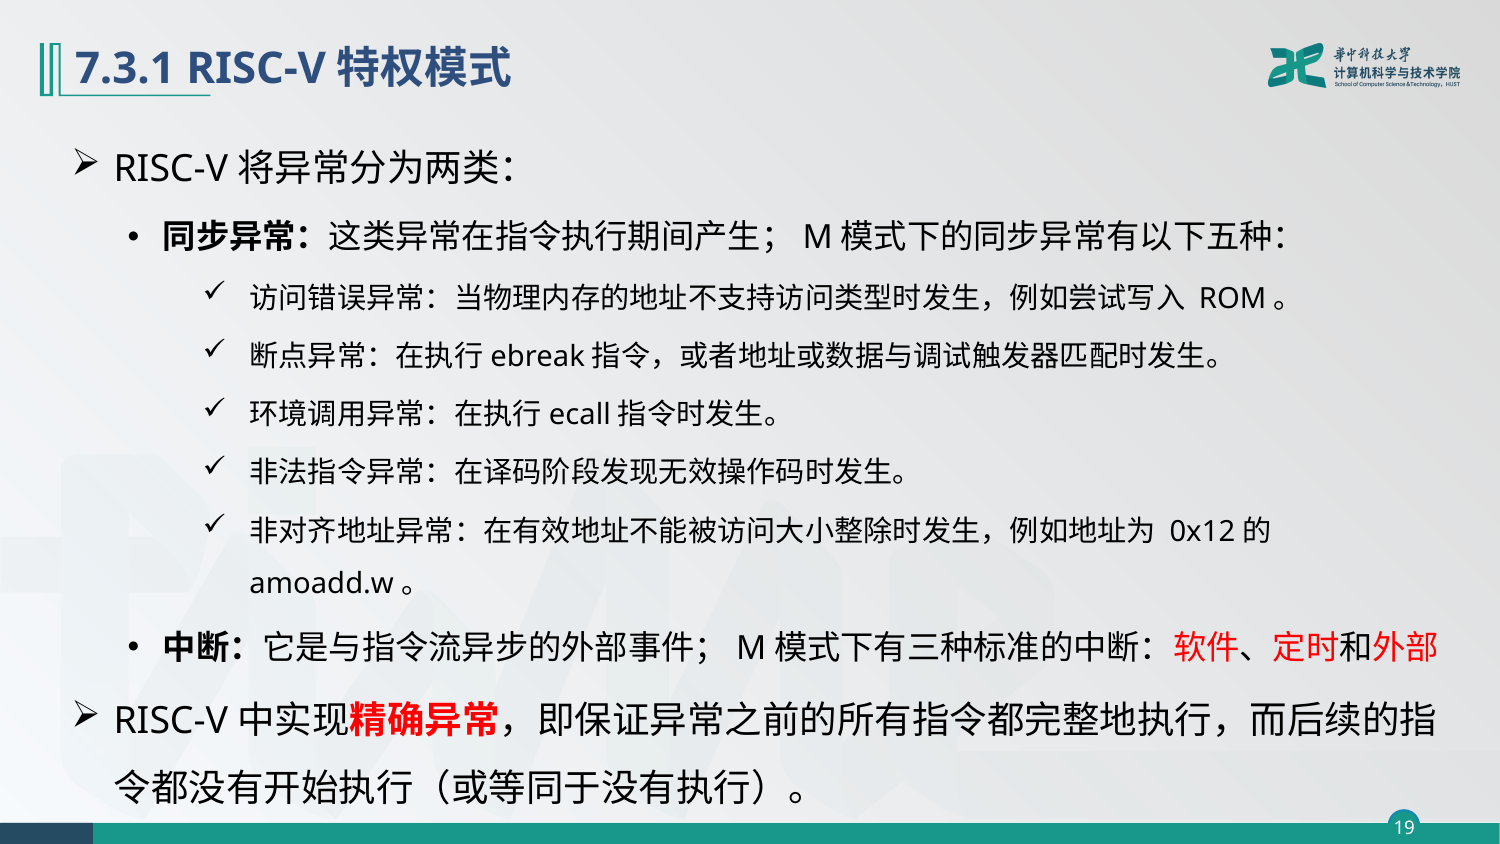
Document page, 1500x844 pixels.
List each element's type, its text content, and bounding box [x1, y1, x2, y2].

list RISC-V将异常分为两类： 同步异常：这类异常在指令执行期间产生；M模式下的同步异常有以下五种： 访问错误异常：当物理内存的地址不支持访问类型时发生，例如尝试写入 ROM。 断点异常：在执行ebreak指令，或者地址或数据与调试触发器匹配时发生。 环境调用异常：在执行ecall指令时发生。 非法指令异常：在译码阶段发现无效操作码时发生。 非对齐地址异常：在有效地址不能被访问大小整除时发生，例如地址为 0x12的amoadd.w。 中断：它是与指令流异步的外部事件；M模式下有三种标准的中断：软件、定时和外部 RISC-V中实现精确异常，即保证异常之前的所有指令都完整地执行，而后续的指令都没有开始执行（或等同于没有执行）。 [60, 115, 1460, 810]
picture [1354, 43, 1460, 88]
title 7.3.1 RISC-V特权模式 [60, 31, 1354, 108]
